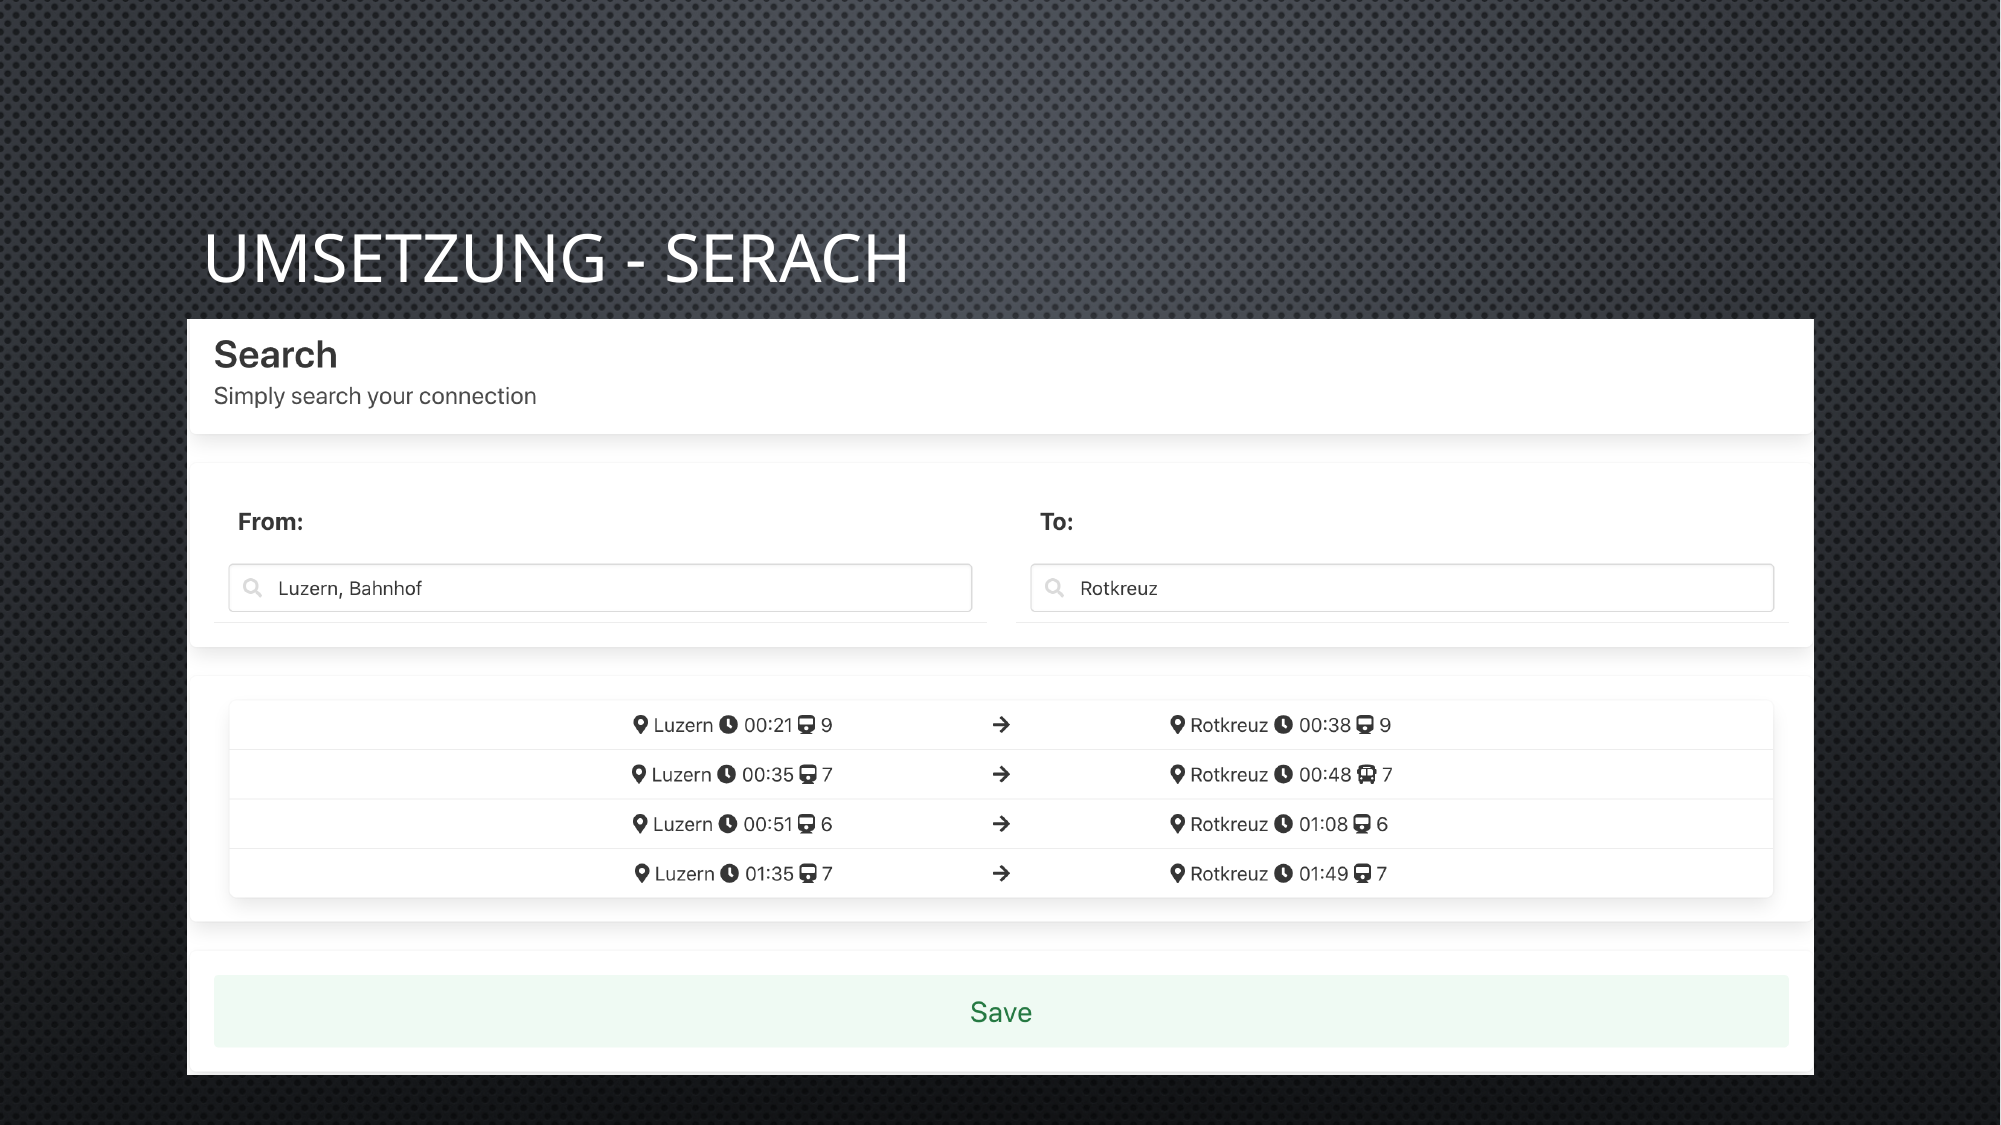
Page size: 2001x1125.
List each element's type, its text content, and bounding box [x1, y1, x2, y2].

title Umsetzung - serach [187, 99, 1813, 319]
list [186, 319, 1814, 1075]
